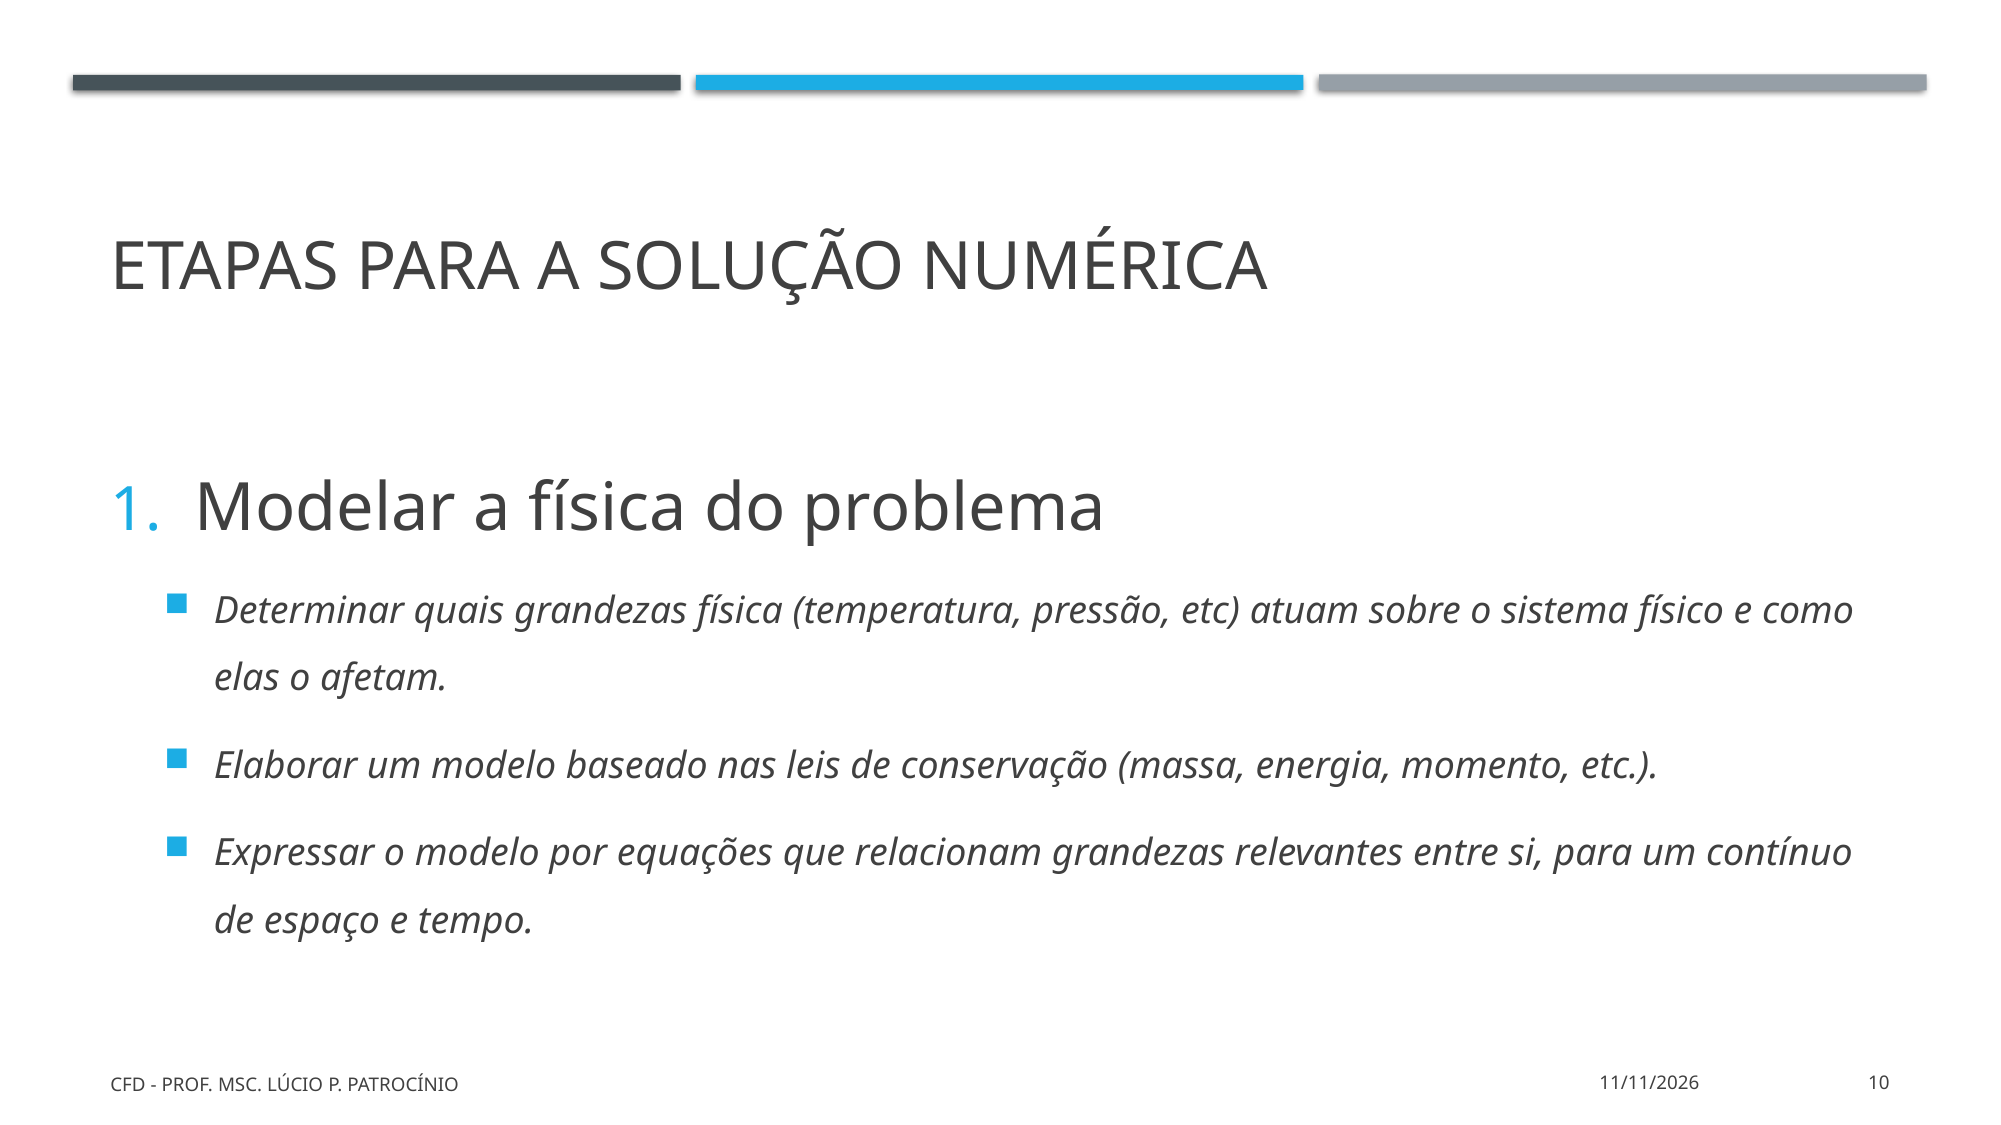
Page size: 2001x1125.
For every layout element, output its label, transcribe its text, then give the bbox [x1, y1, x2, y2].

list Modelar a física do problema Determinar quais grandezas física (temperatura, pressão, etc) atuam sobre o sistema físico e como elas o afetam. Elaborar um modelo baseado nas leis de conservação (massa, energia, momento, etc.). Expressar o modelo por equações que relacionam grandezas relevantes entre si, para um contínuo de espaço e tempo. [95, 383, 1905, 981]
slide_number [1247, 1053, 1715, 1114]
slide_number 10 [1732, 1053, 1905, 1114]
footer CFD - Prof. MSc. Lúcio P. Patrocínio [95, 1053, 1230, 1114]
title Etapas para a solução numérica [95, 115, 1905, 311]
